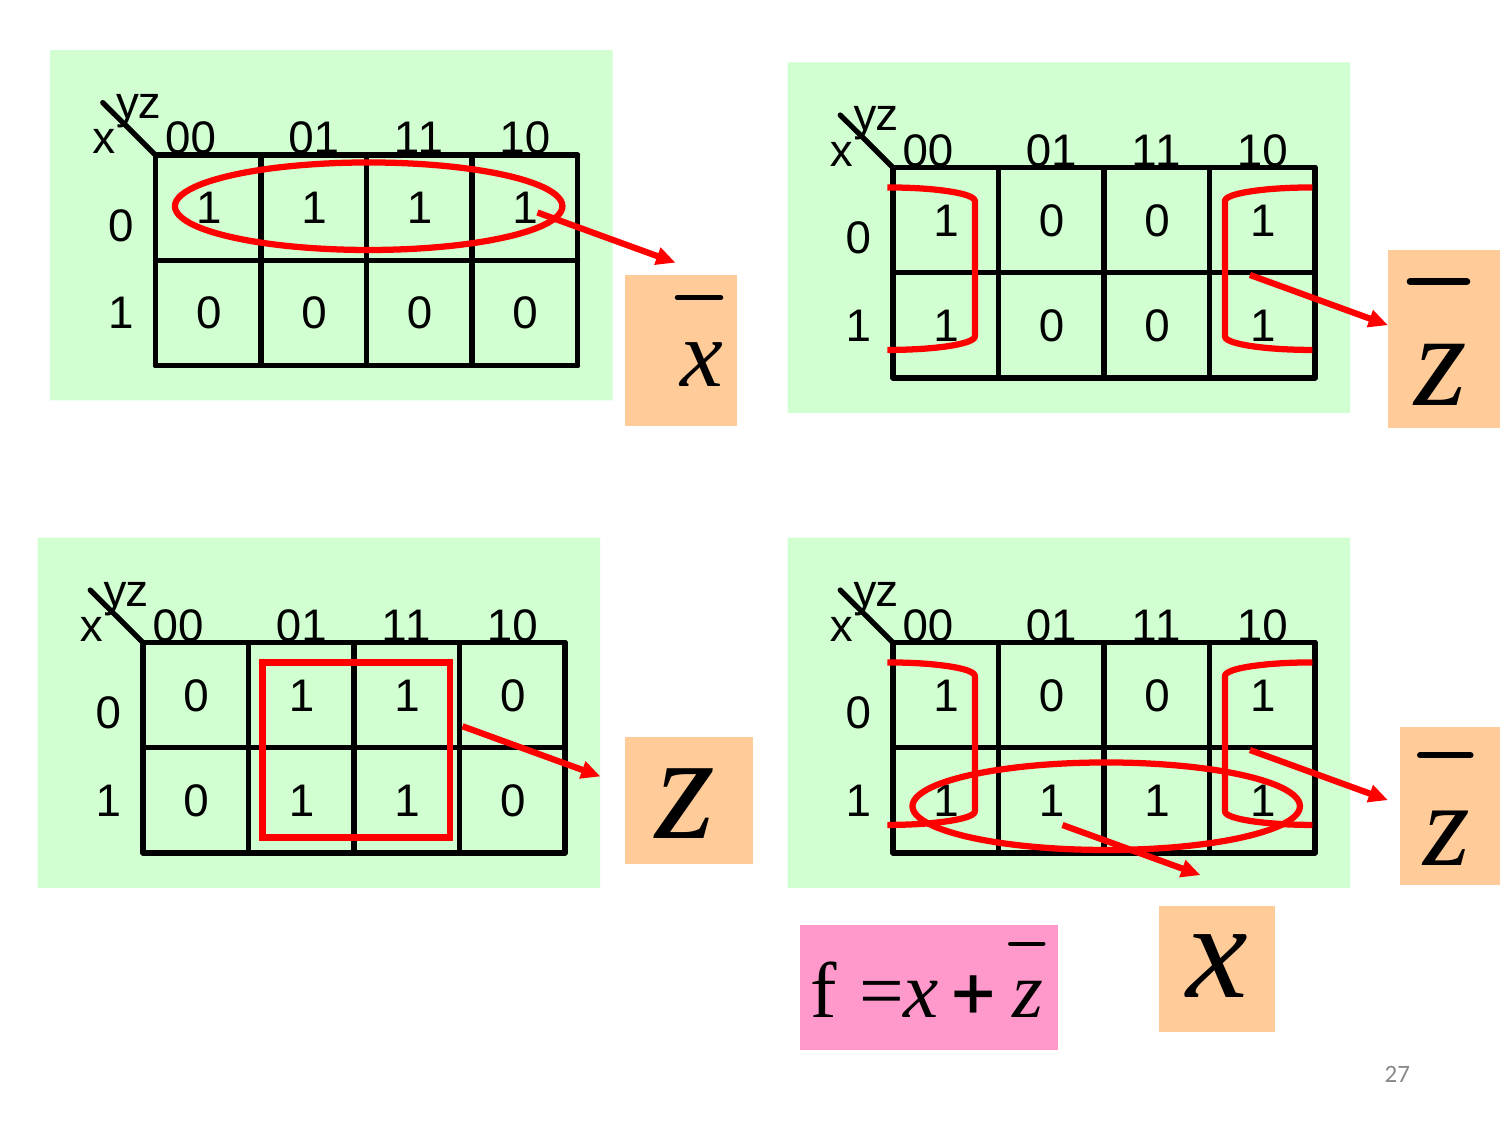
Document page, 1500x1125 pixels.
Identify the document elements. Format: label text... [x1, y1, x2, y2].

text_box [37, 537, 601, 889]
text_box [1354, 312, 1382, 327]
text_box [1399, 726, 1500, 886]
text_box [799, 924, 1058, 1051]
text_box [624, 737, 754, 865]
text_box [787, 537, 1351, 889]
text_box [1159, 905, 1276, 1032]
text_box [617, 241, 676, 265]
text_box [624, 274, 738, 427]
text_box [49, 49, 613, 401]
slide_number 27 [1074, 1042, 1425, 1103]
text_box [1354, 787, 1388, 802]
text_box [787, 62, 1351, 414]
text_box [1387, 249, 1500, 429]
